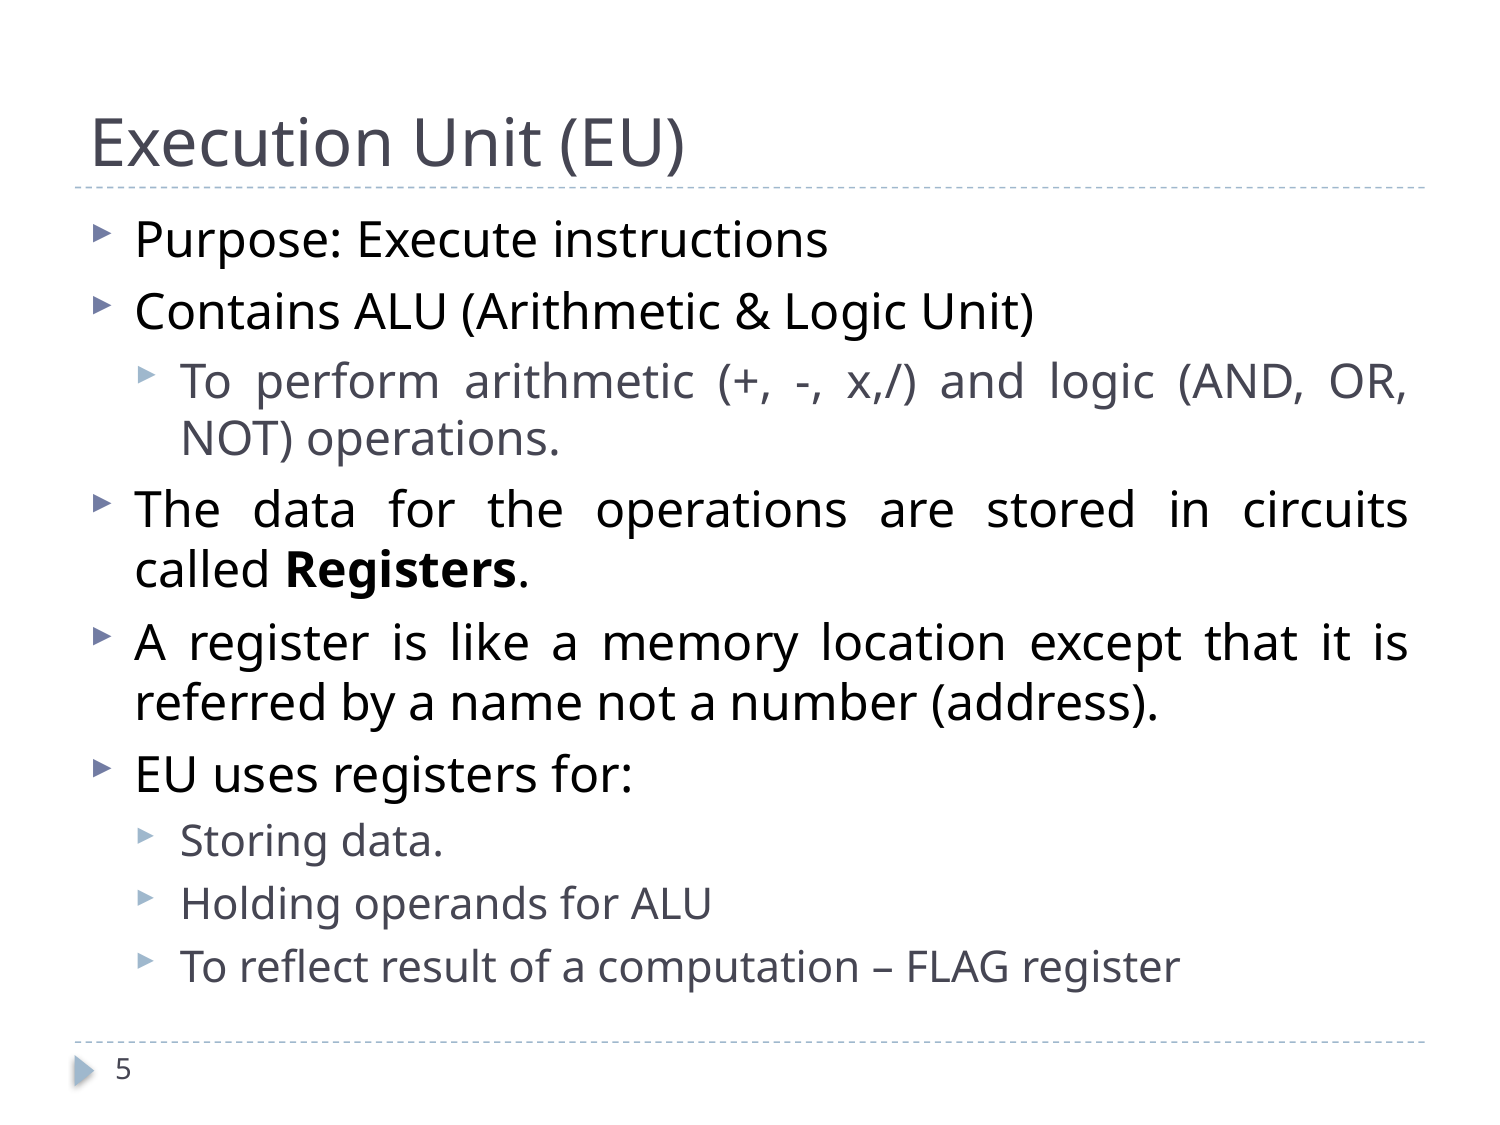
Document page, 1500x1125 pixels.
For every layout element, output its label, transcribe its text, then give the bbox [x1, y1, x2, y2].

text_box Execution Unit (EU) [74, 24, 1425, 188]
text_box Purpose: Execute instructions Contains ALU (Arithmetic & Logic Unit) To perform arithmetic (+, -, x,/) and logic (AND, OR, NOT) operations. The data for the operations are stored in circuits called Registers. A register is like a memory location except that it is referred by a name not a number (address). EU uses registers for: Storing data. Holding operands for ALU To reflect result of a computation – FLAG register [74, 199, 1425, 1010]
text_box 4 [100, 1042, 426, 1103]
